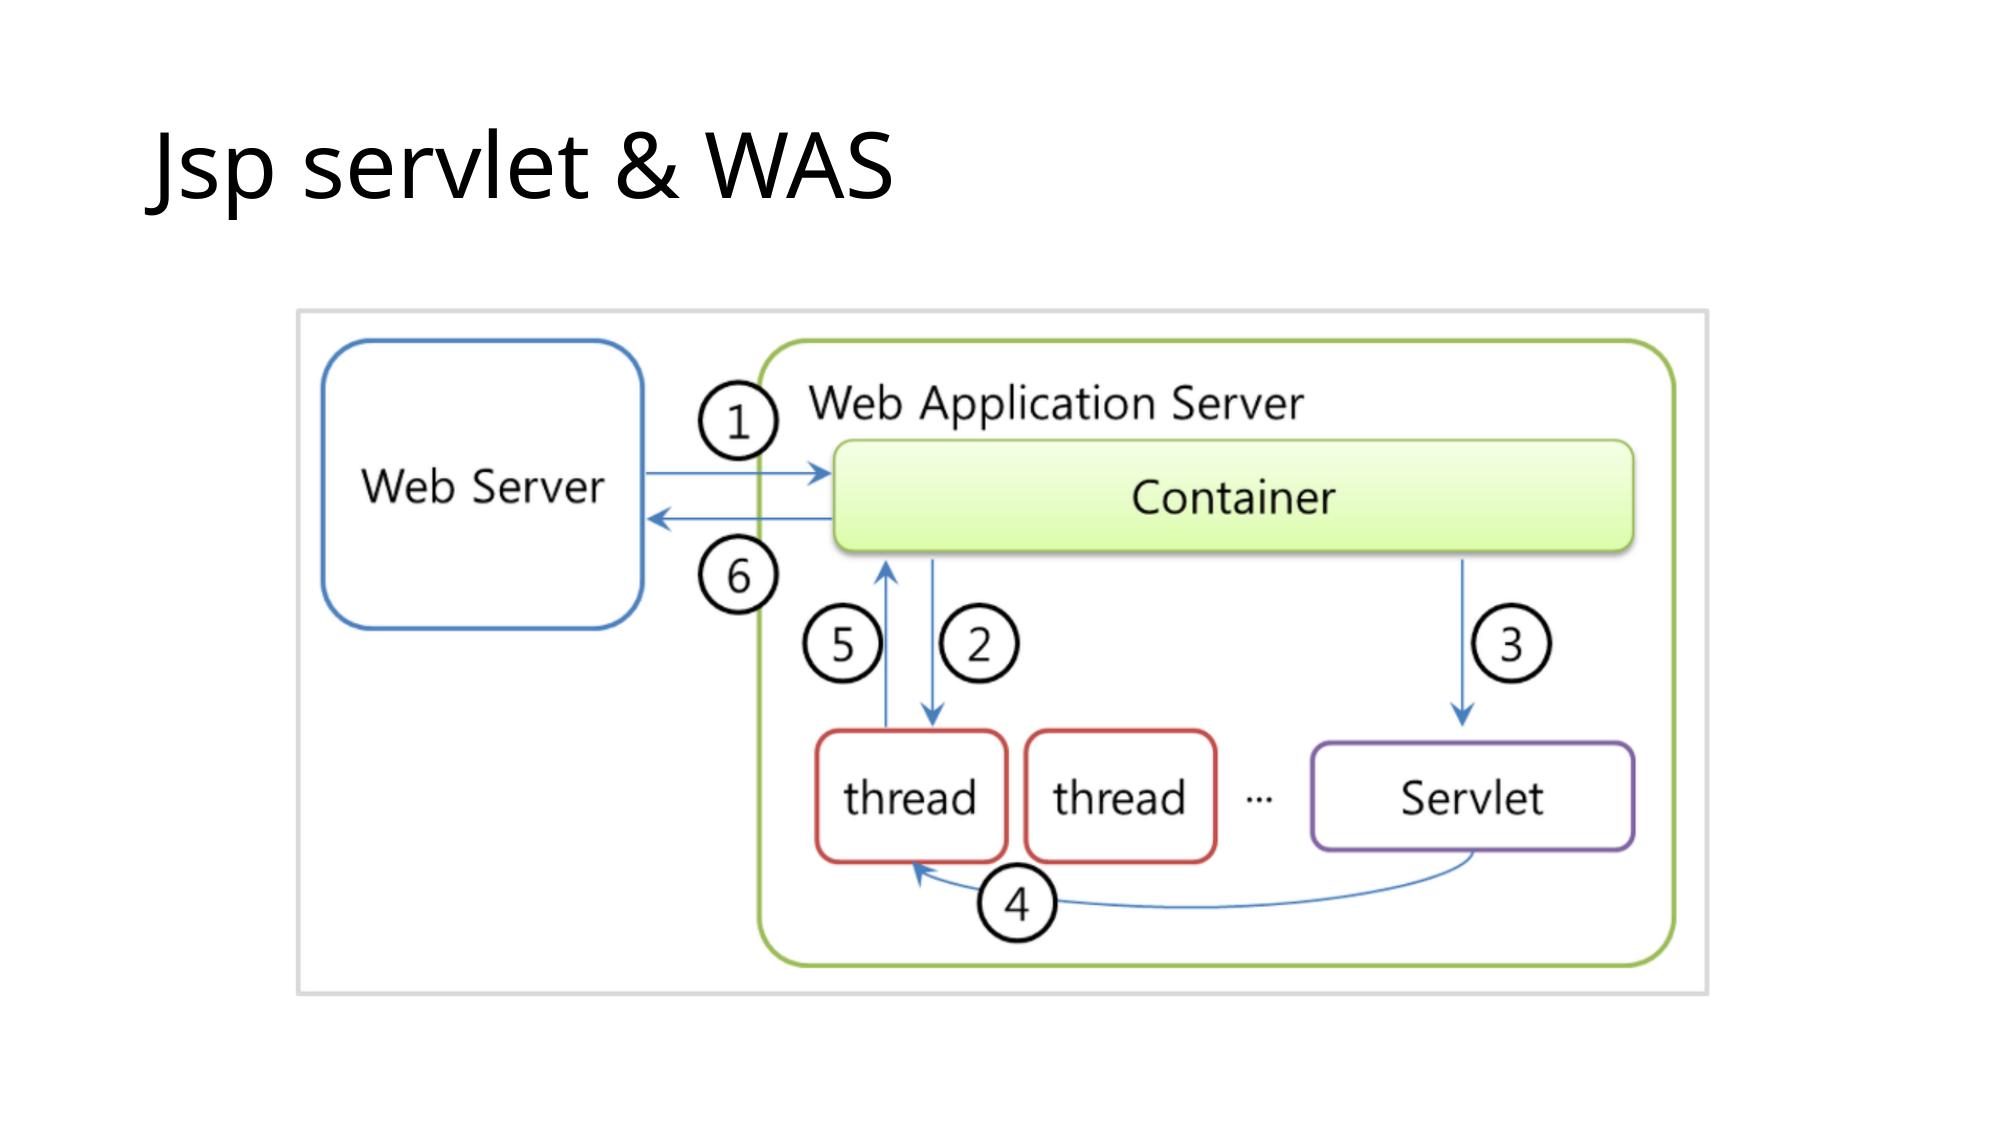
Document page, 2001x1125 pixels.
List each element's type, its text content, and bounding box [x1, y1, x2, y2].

title Jsp servlet & WAS [137, 59, 1863, 278]
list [278, 299, 1722, 1014]
